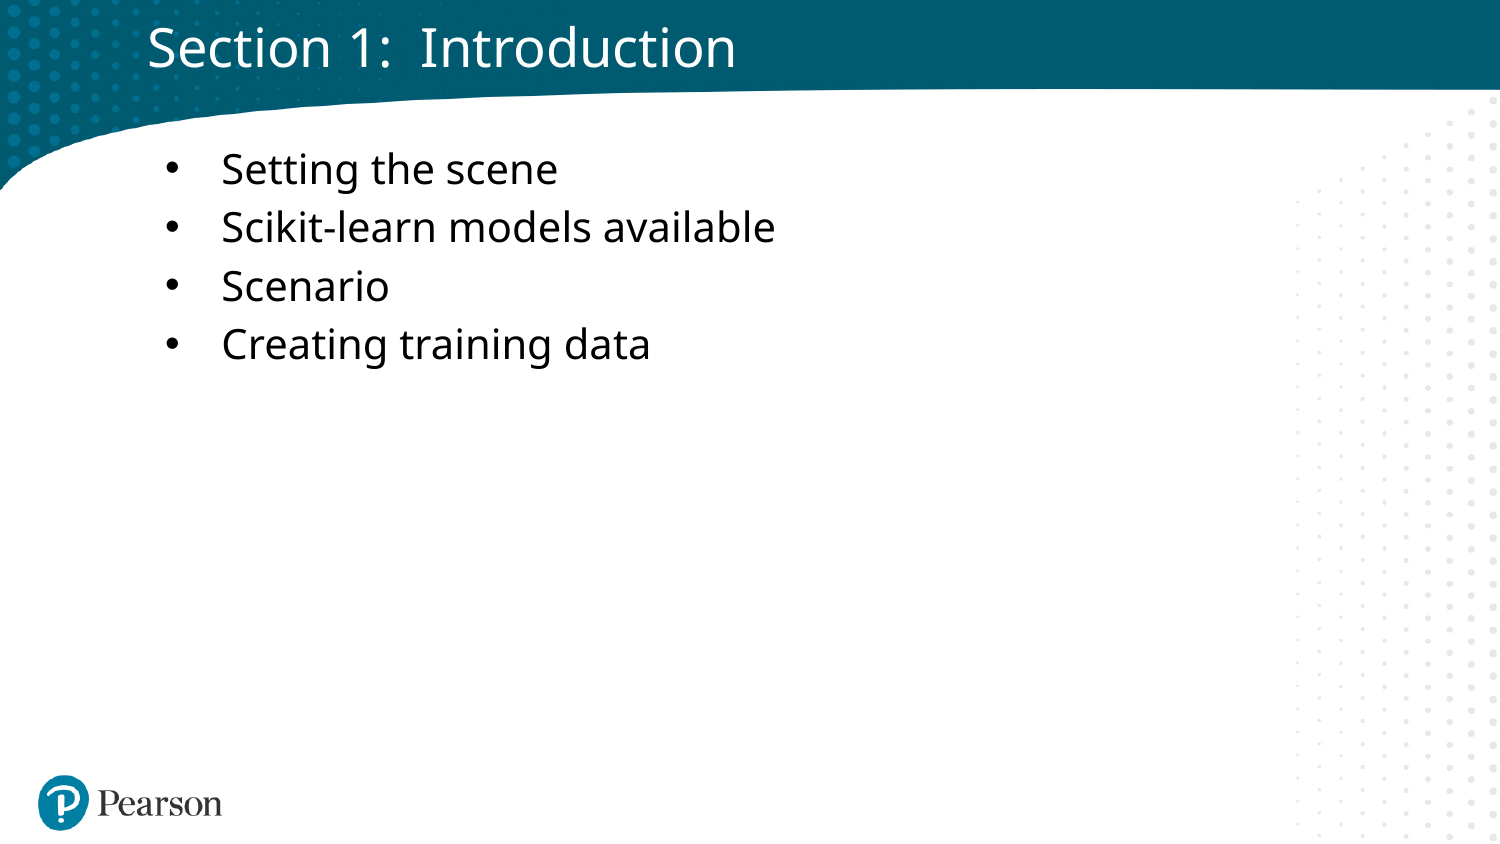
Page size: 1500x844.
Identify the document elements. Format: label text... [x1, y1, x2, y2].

list Setting the scene Scikit-learn models available Scenario Creating training data [150, 135, 1467, 785]
title Section 1: Introduction [132, 6, 1371, 98]
picture [0, 90, 1500, 844]
